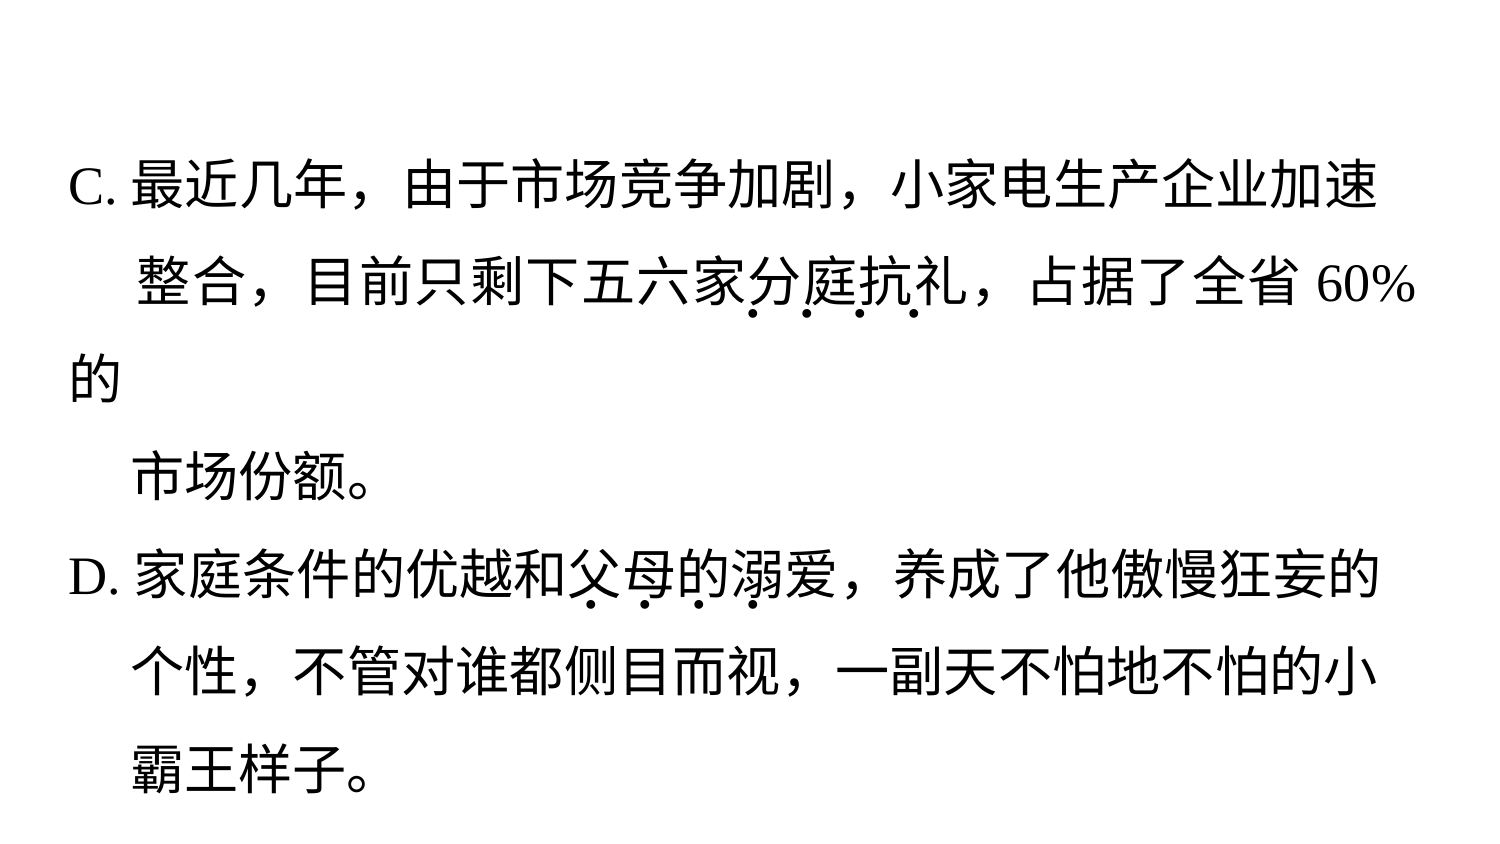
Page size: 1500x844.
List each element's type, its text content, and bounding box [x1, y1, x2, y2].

text_box C.最近几年，由于市场竞争加剧，小家电生产企业加速 整合，目前只剩下五六家分庭抗礼，占据了全省60%的 市场份额。 D.家庭条件的优越和父母的溺爱，养成了他傲慢狂妄的 个性，不管对谁都侧目而视，一副天不怕地不怕的小 霸王样子。 [53, 110, 1444, 808]
text_box . . . . [570, 547, 776, 627]
text_box . . . . [731, 255, 937, 336]
